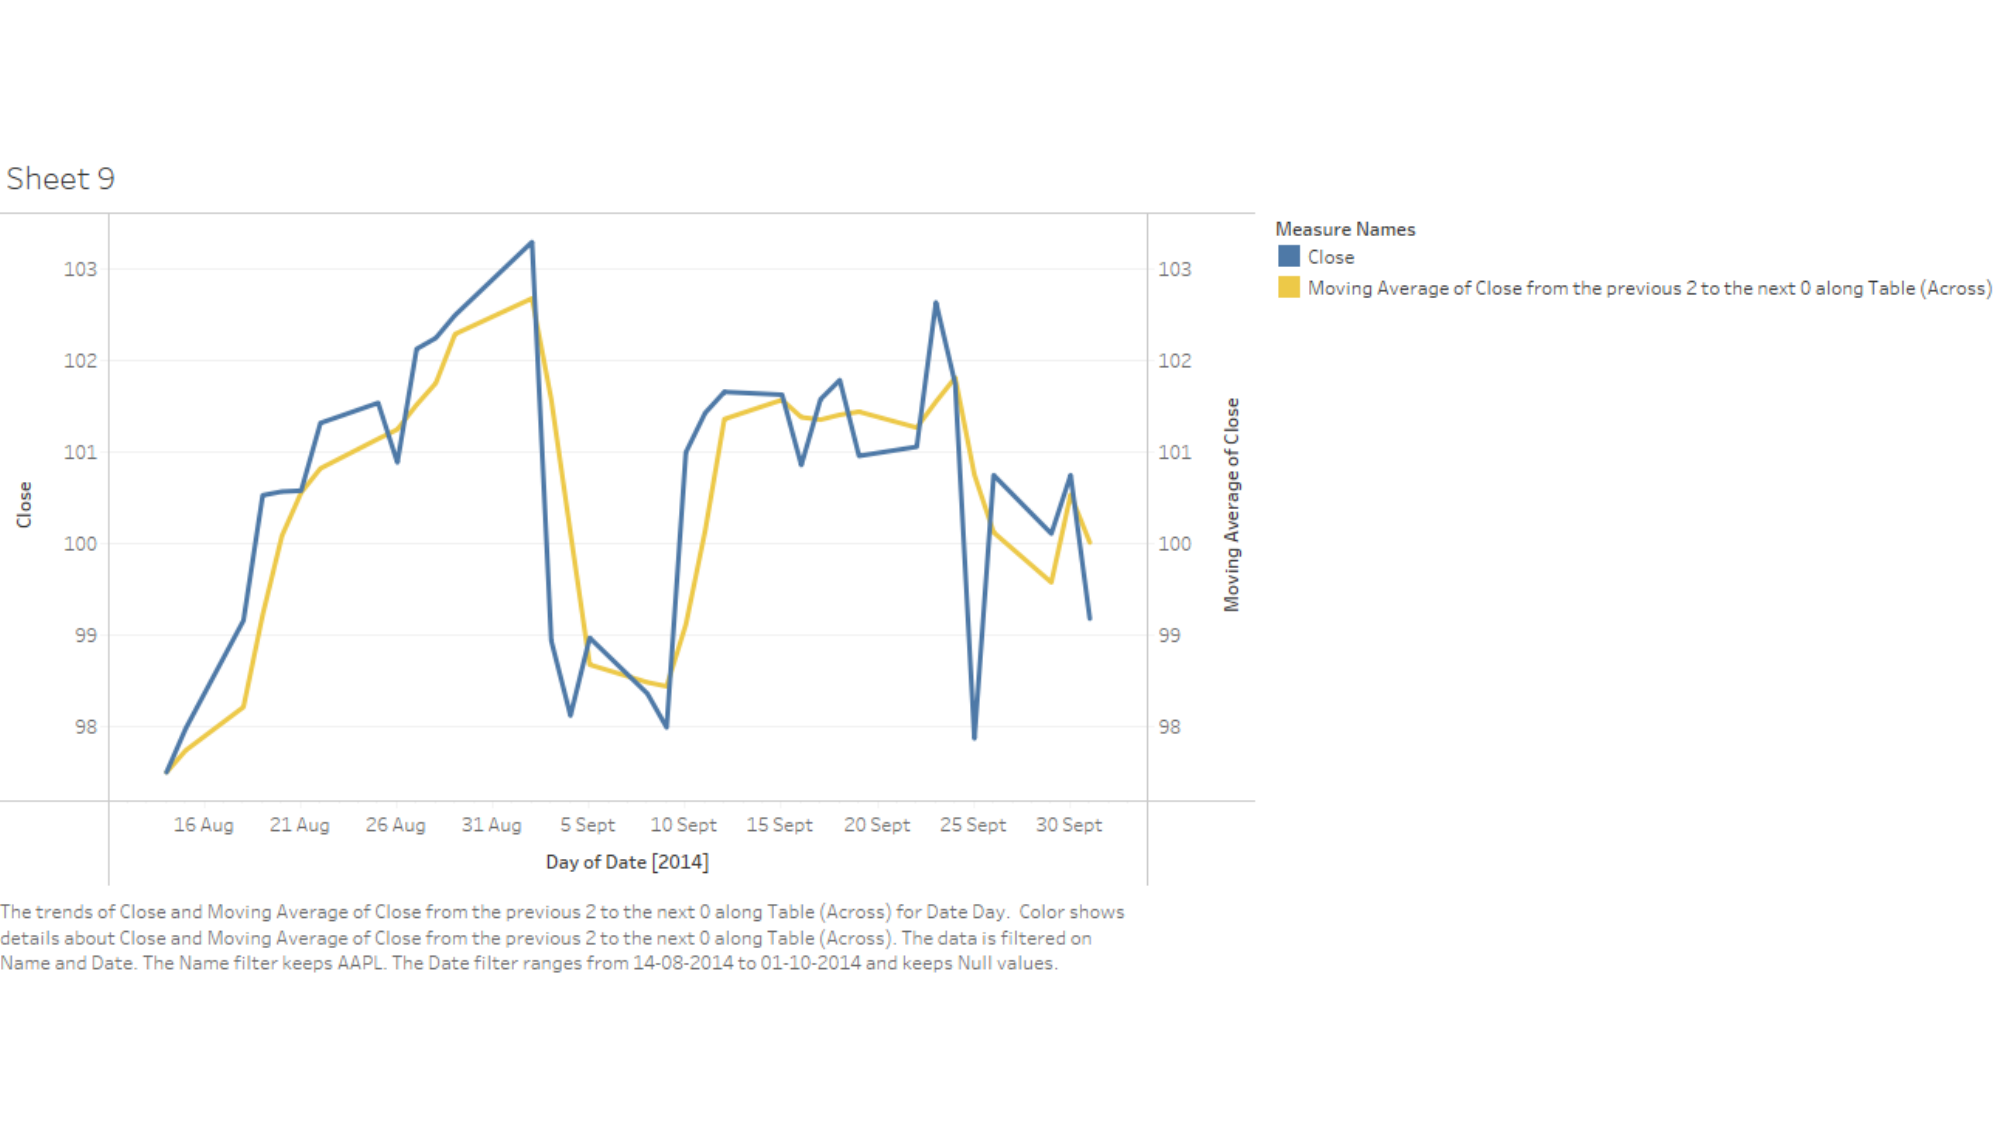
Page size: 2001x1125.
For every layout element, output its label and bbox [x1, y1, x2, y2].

picture [0, 146, 2000, 979]
